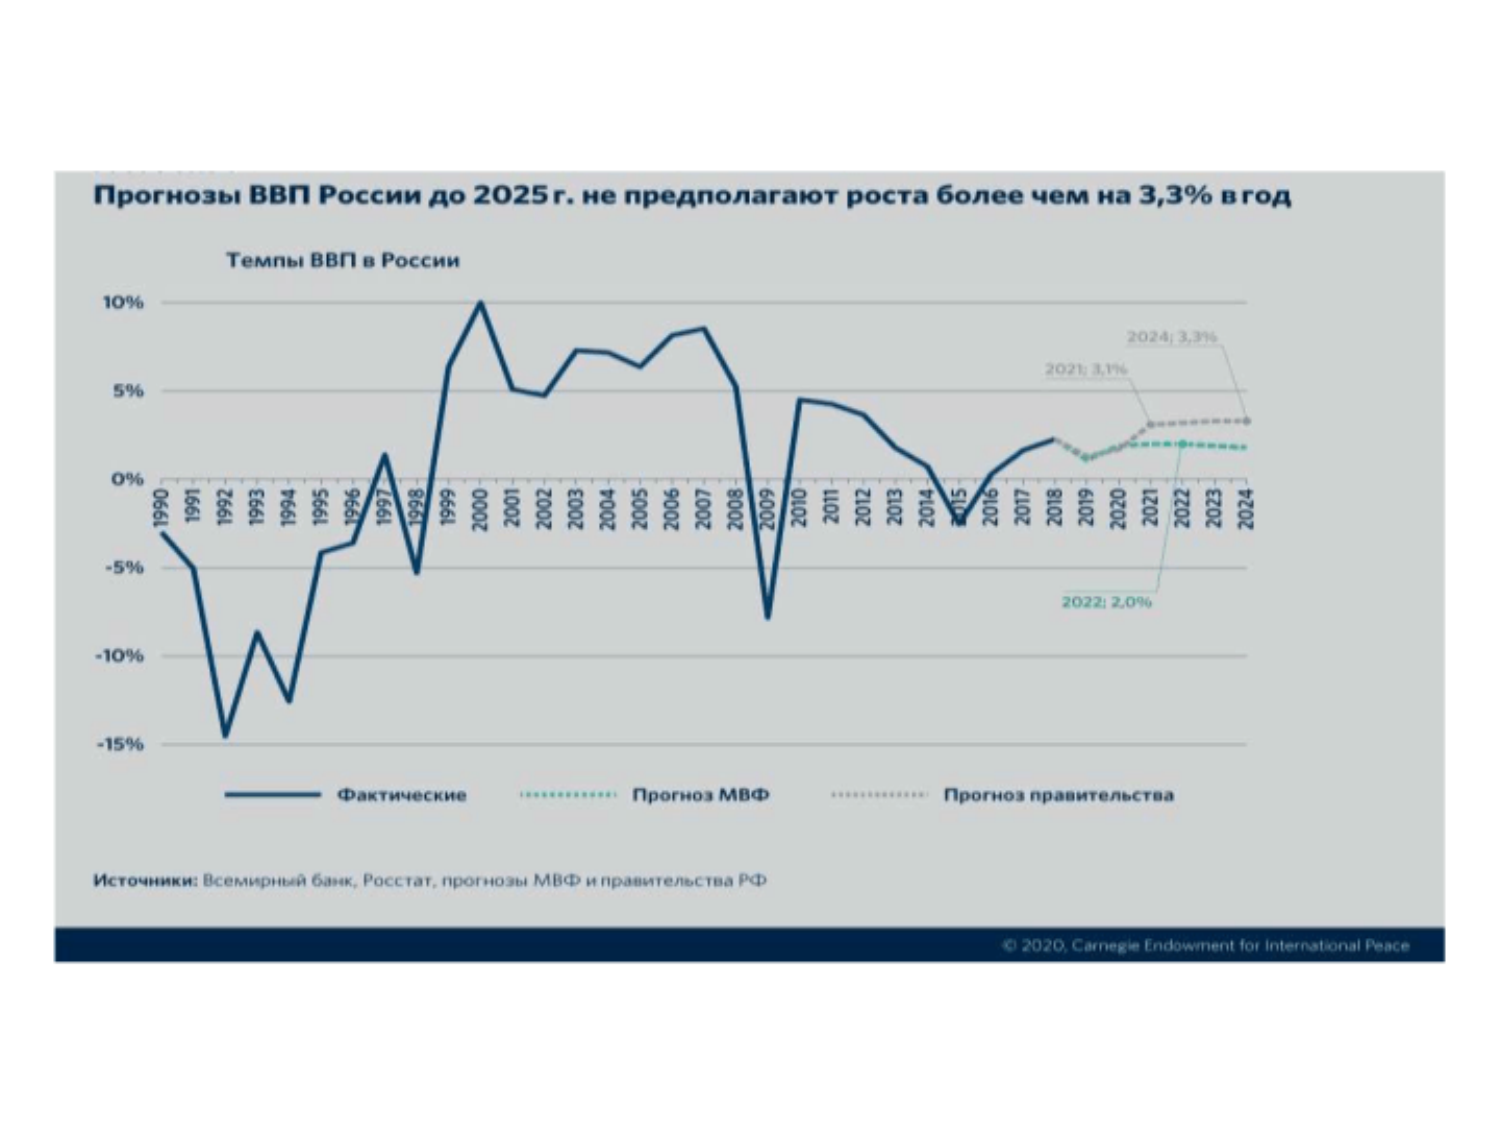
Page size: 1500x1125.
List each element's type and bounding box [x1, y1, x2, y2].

picture [0, 140, 1500, 985]
